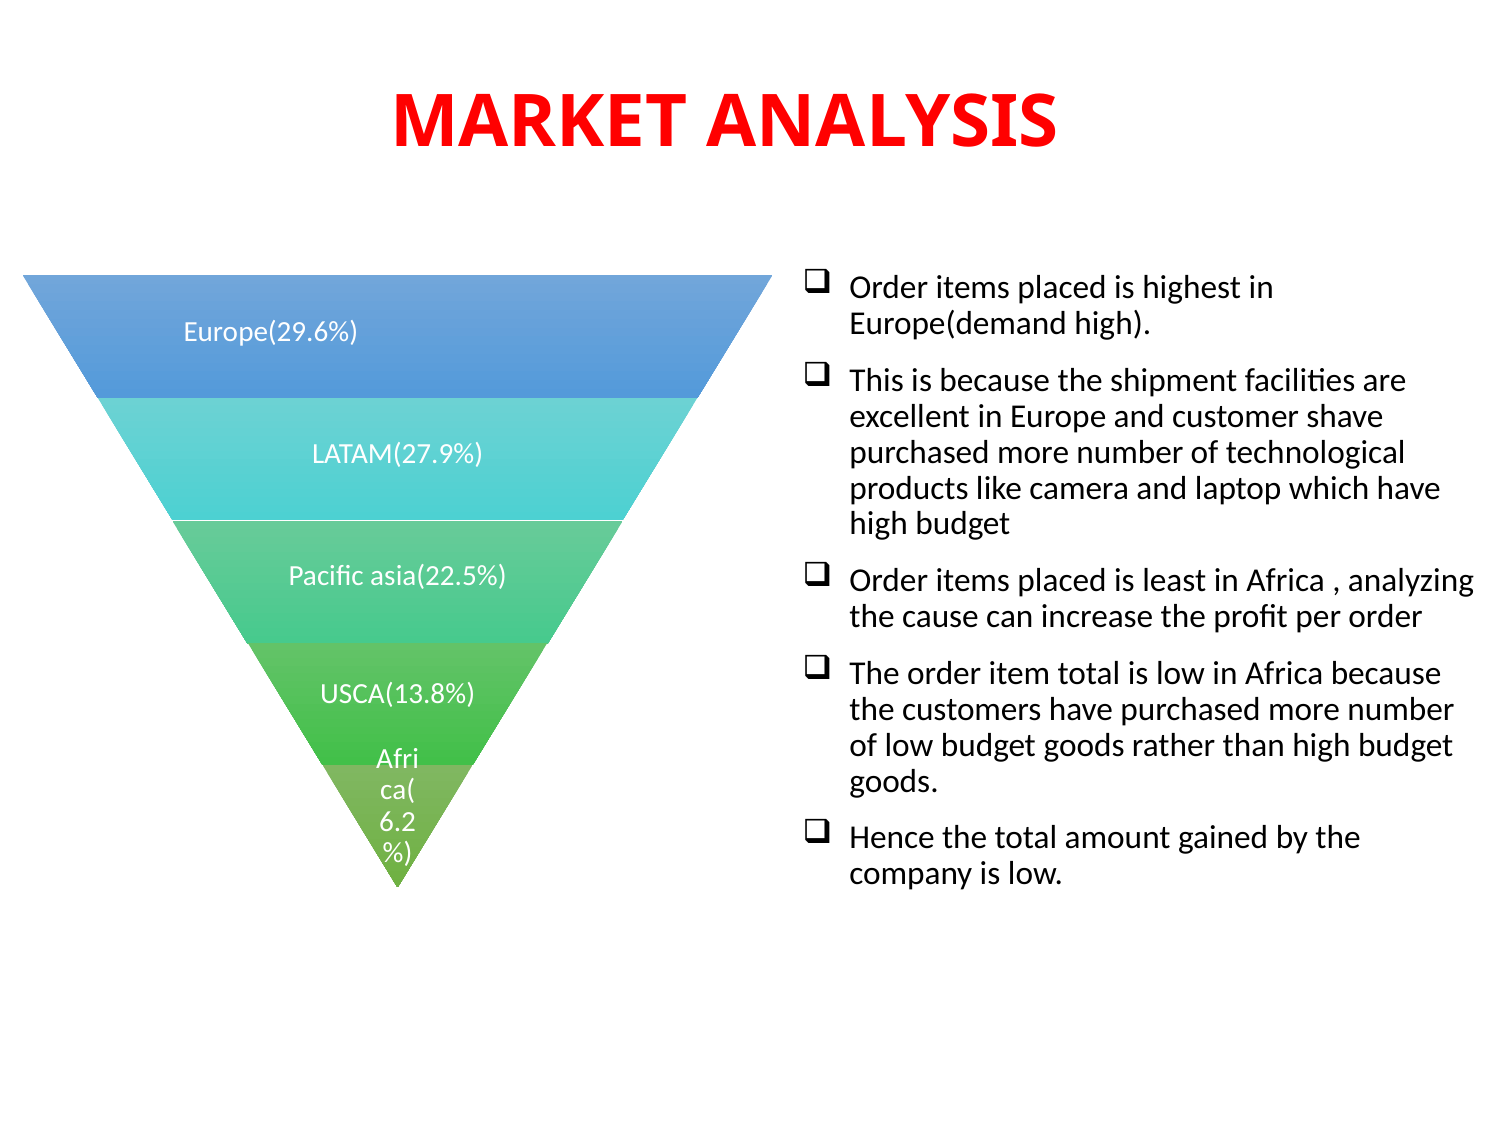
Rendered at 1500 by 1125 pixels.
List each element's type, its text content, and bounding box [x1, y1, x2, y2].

title MARKET ANALYSIS [375, 0, 1076, 170]
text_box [22, 274, 773, 888]
list Order items placed is highest in Europe(demand high). This is because the shipment facilities are excellent in Europe and customer shave purchased more number of technological products like camera and laptop which have high budget Order items placed is least in Africa , analyzing the cause can increase the profit per order The order item total is low in Africa because the customers have purchased more number of low budget goods rather than high budget goods. Hence the total amount gained by the company is low. [787, 262, 1500, 1075]
